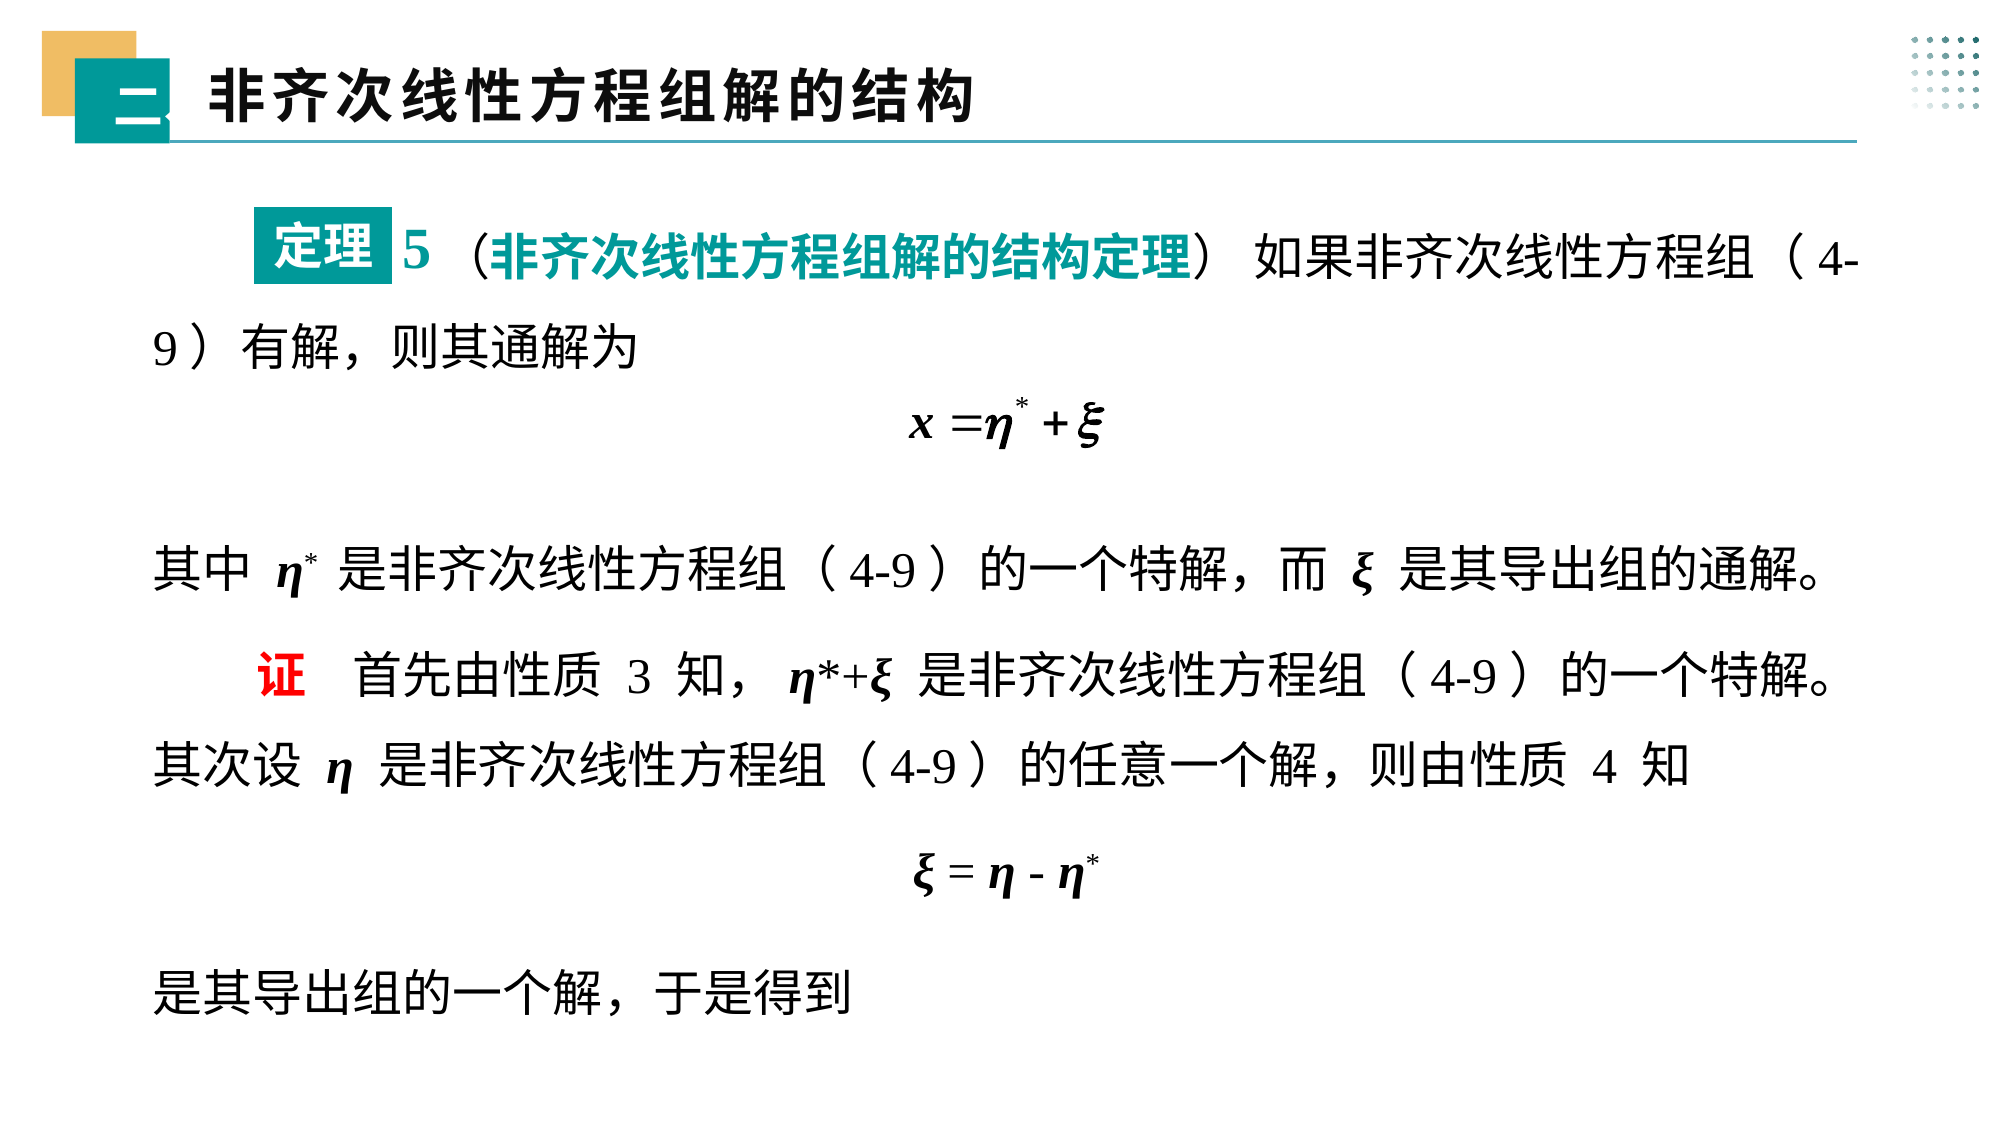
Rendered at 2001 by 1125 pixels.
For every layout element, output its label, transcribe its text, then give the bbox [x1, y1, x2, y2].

text_box ξ = η - η* [138, 801, 1875, 907]
text_box 是其导出组的一个解，于是得到 [138, 924, 1875, 1029]
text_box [90, 51, 1090, 143]
text_box （非齐次线性方程组解的结构定理） 如果非齐次线性方程组（4-9）有解，则其通解为 [138, 188, 1875, 384]
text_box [255, 202, 463, 289]
text_box 证 首先由性质 3 知，η*+ξ 是非齐次线性方程组（4-9）的一个特解。其次设 η 是非齐次线性方程组（4-9）的任意一个解，则由性质 4 知 [138, 605, 1875, 801]
text_box 其中 η* 是非齐次线性方程组（4-9）的一个特解，而 ξ 是其导出组的通解。 [138, 499, 1875, 605]
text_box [902, 388, 1111, 453]
